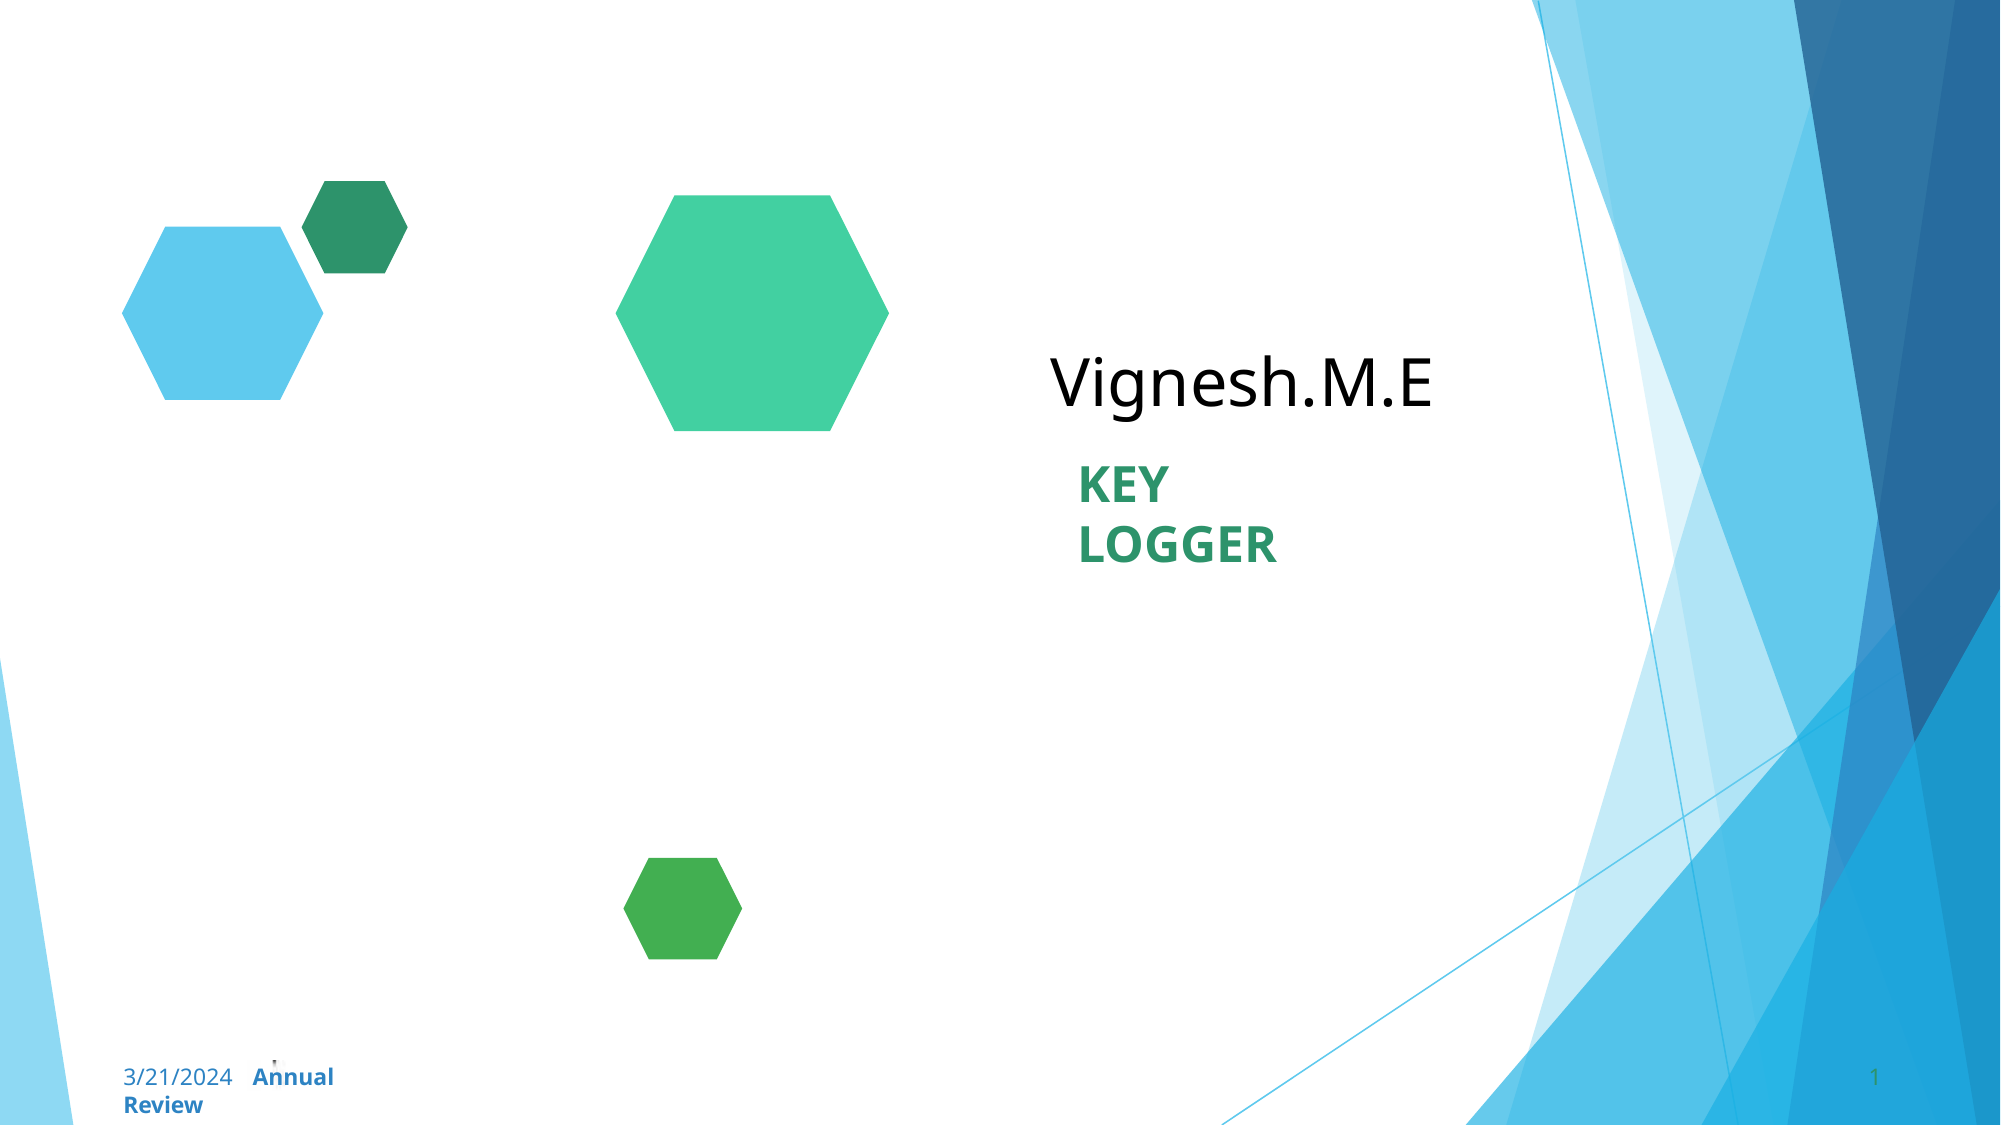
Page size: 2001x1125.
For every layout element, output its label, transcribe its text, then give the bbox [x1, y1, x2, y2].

text_box 3/21/2024 Annual Review [121, 1103, 417, 1118]
text_box [623, 857, 743, 960]
picture [110, 1060, 463, 1094]
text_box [121, 180, 408, 401]
text_box KEY LOGGER [1074, 450, 1380, 573]
slide_number 1 [1849, 1061, 1890, 1125]
text_box [615, 195, 890, 432]
text_box Vignesh.M.E [1048, 337, 1438, 421]
